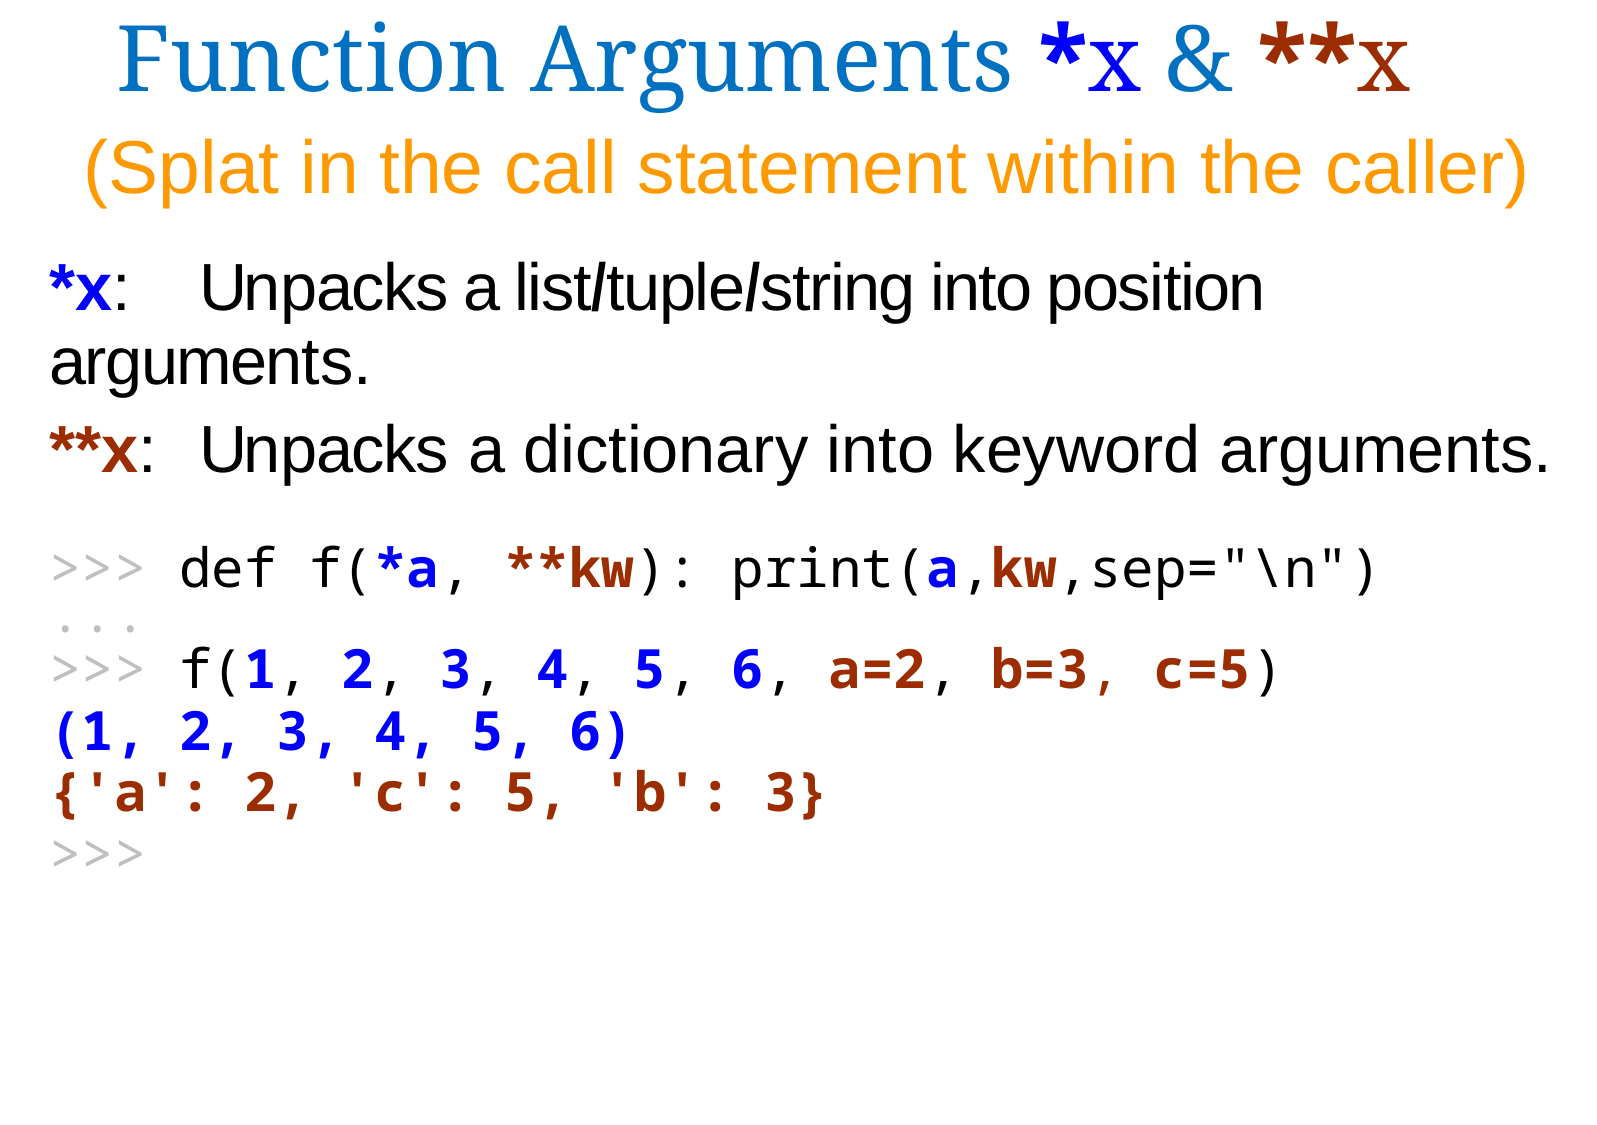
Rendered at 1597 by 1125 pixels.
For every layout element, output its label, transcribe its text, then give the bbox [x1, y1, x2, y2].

text_box Function Arguments *x & **x (Splat in the call statement within the caller) *x: Unpacks a list/tuple/string into position arguments. **x: Unpacks a dictionary into keyword arguments. >>> def f(*a, **kw): print(a,kw,sep="\n") ... >>> f(1, 2, 3, 4, 5, 6, a=2, b=3, c=5) (1, 2, 3, 4, 5, 6) {'a': 2, 'c': 5, 'b': 3} >>> [18, 2, 1596, 1125]
